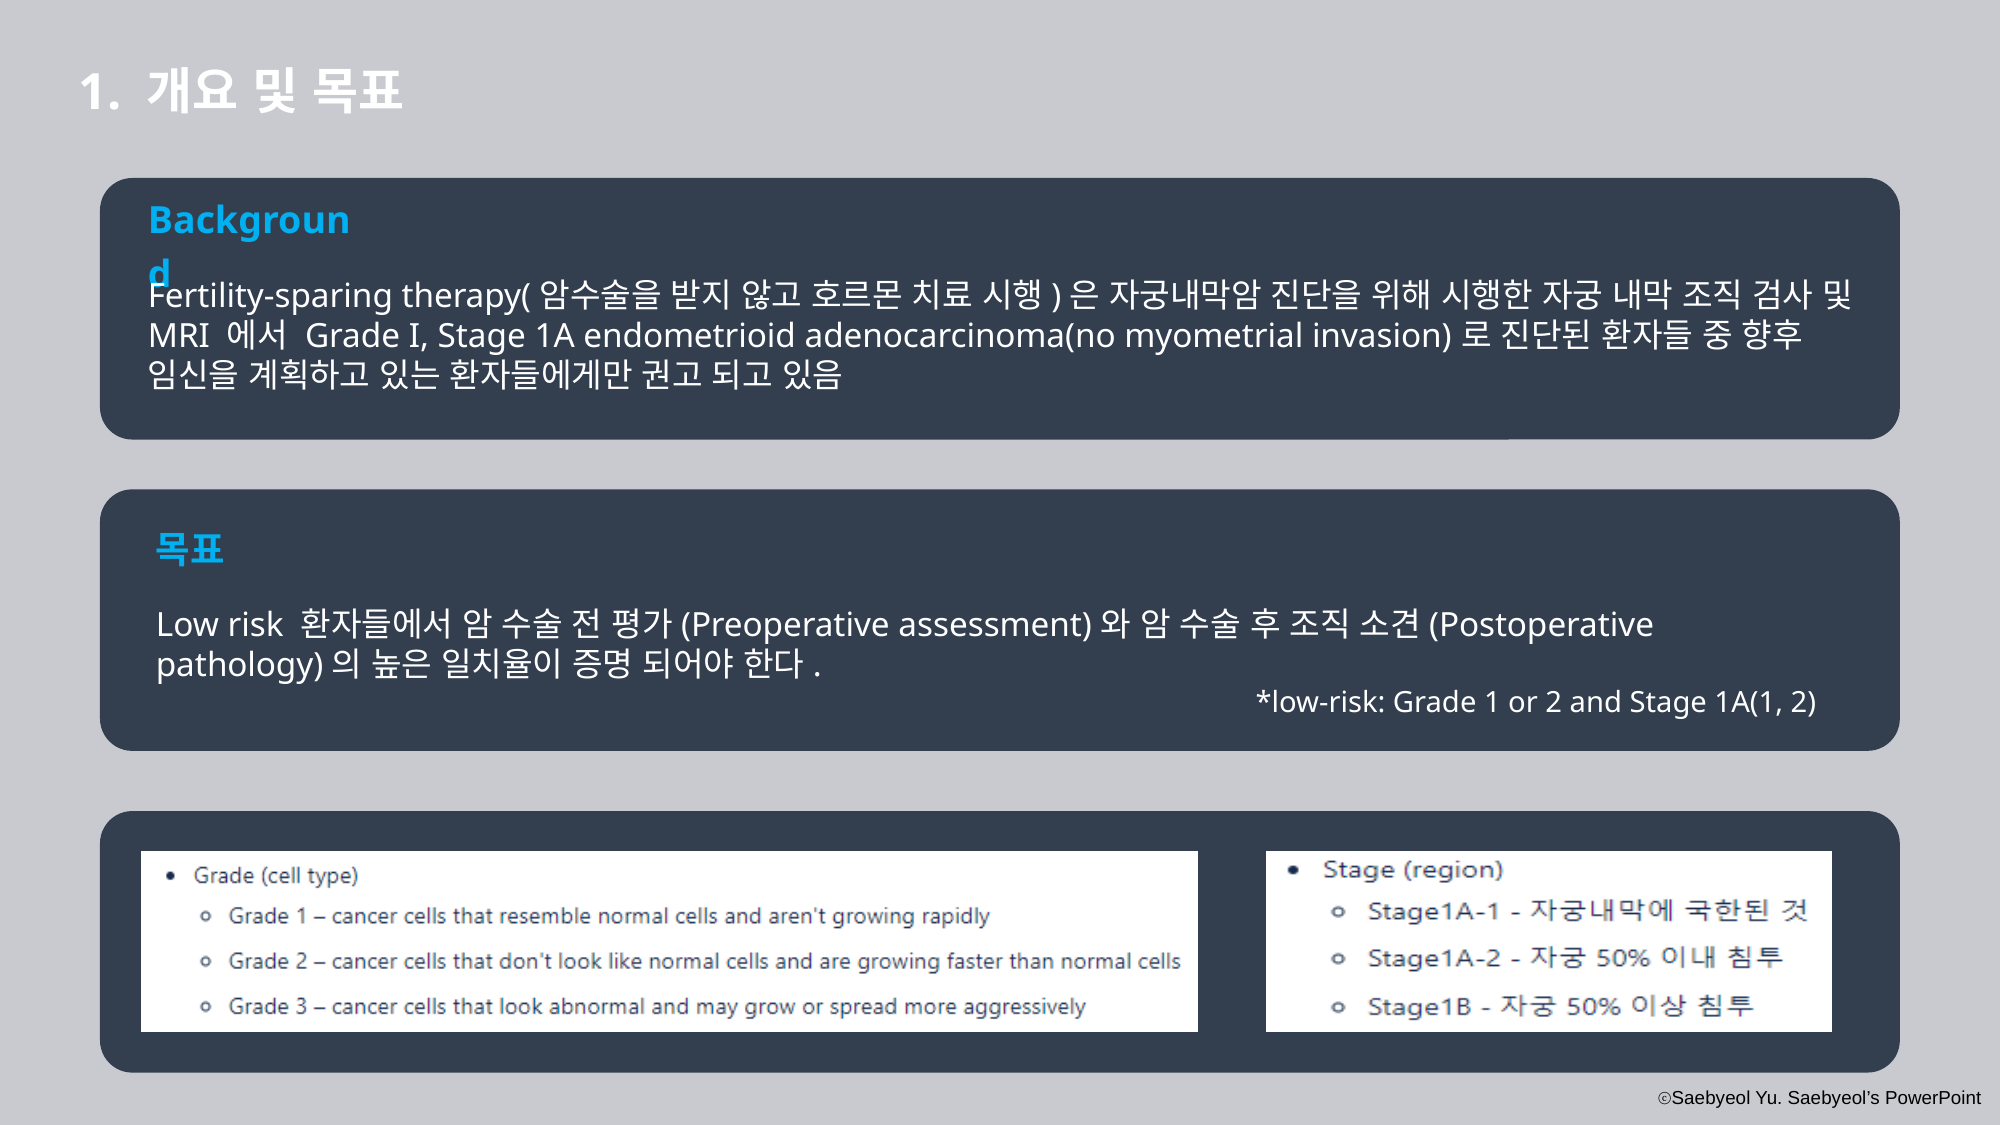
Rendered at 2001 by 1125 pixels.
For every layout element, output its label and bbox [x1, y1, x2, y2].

text_box [64, 52, 1900, 1073]
